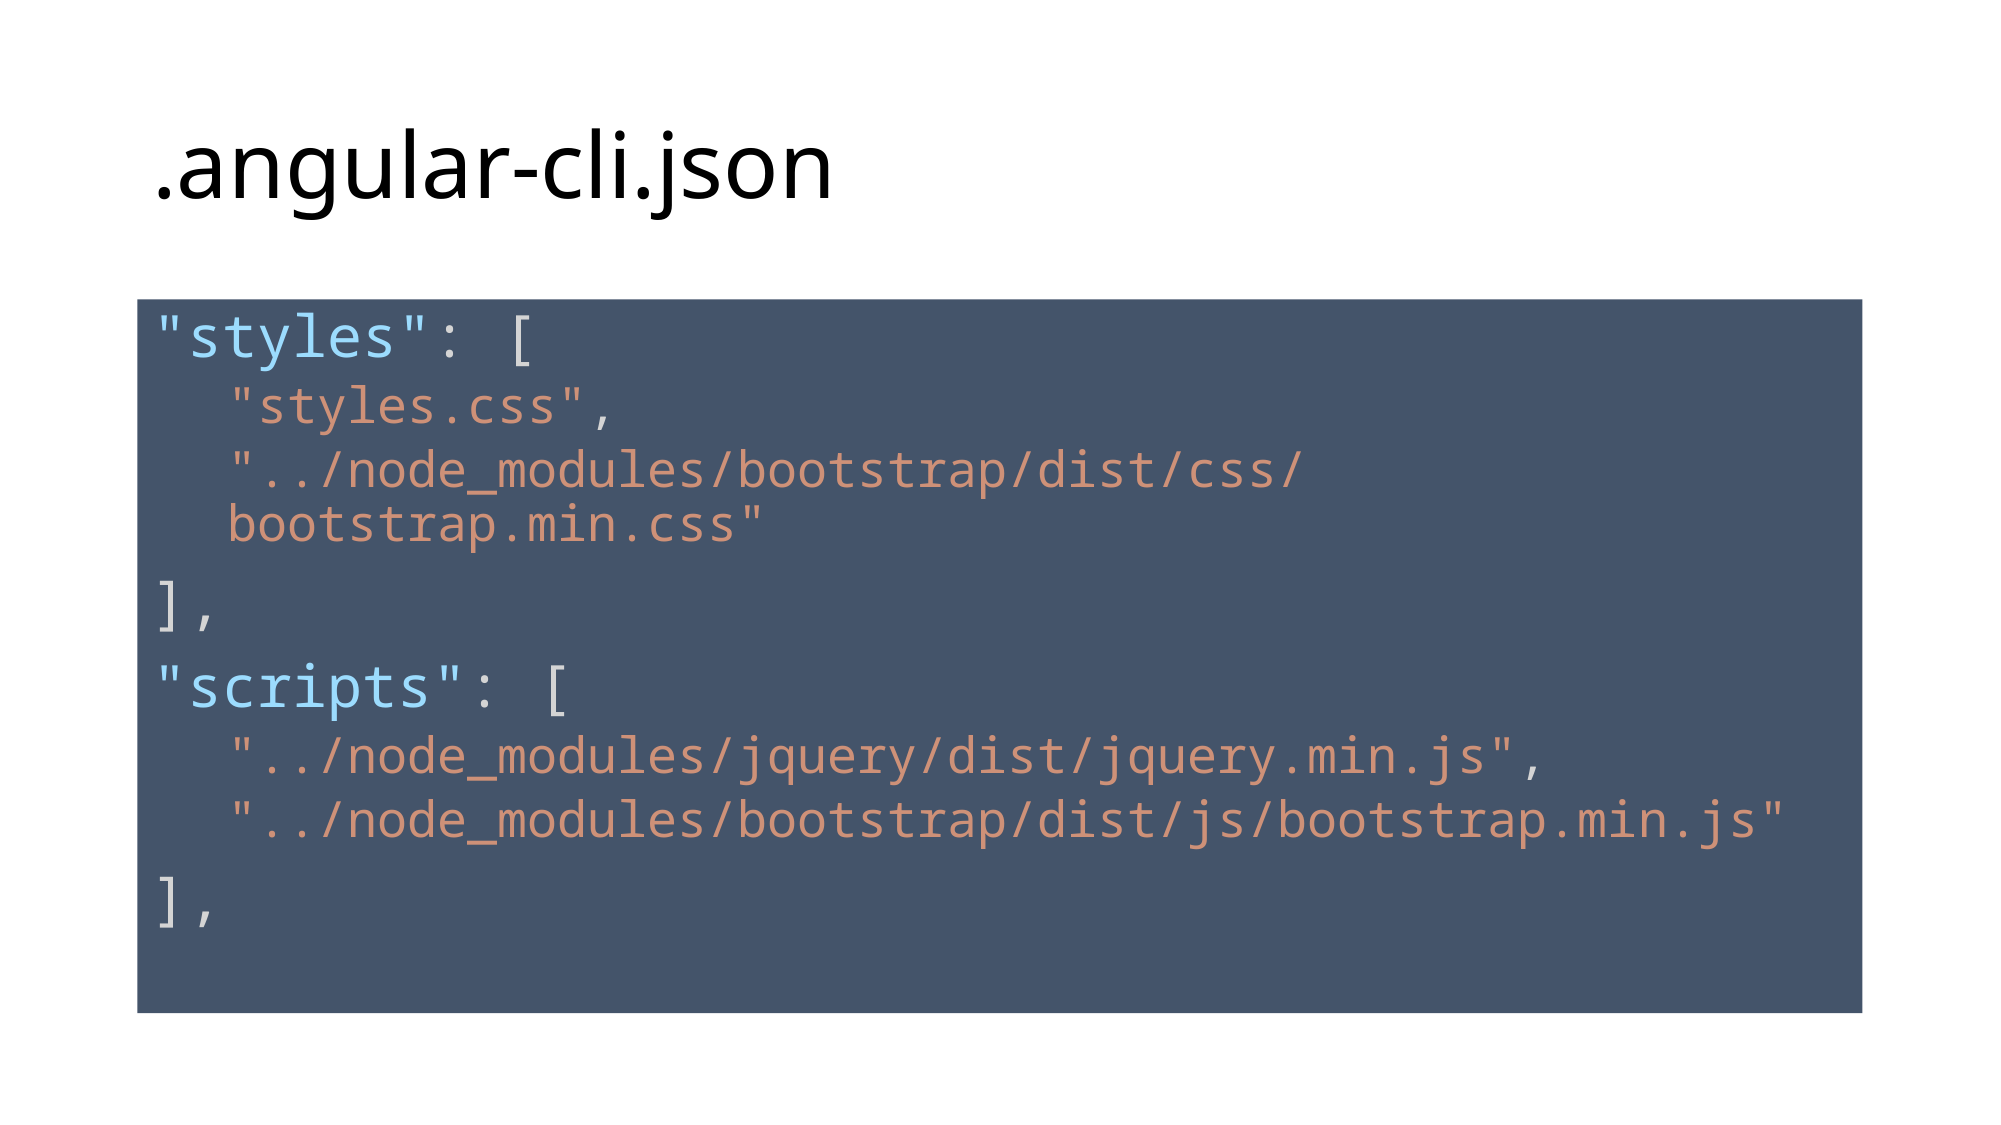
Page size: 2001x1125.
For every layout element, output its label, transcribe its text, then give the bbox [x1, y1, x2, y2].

list "styles": [ "styles.css", "../node_modules/bootstrap/dist/css/bootstrap.min.css" ], "scripts": [ "../node_modules/jquery/dist/jquery.min.js", "../node_modules/bootstrap/dist/js/bootstrap.min.js" ], [137, 299, 1863, 1014]
title .angular-cli.json [137, 59, 1863, 278]
